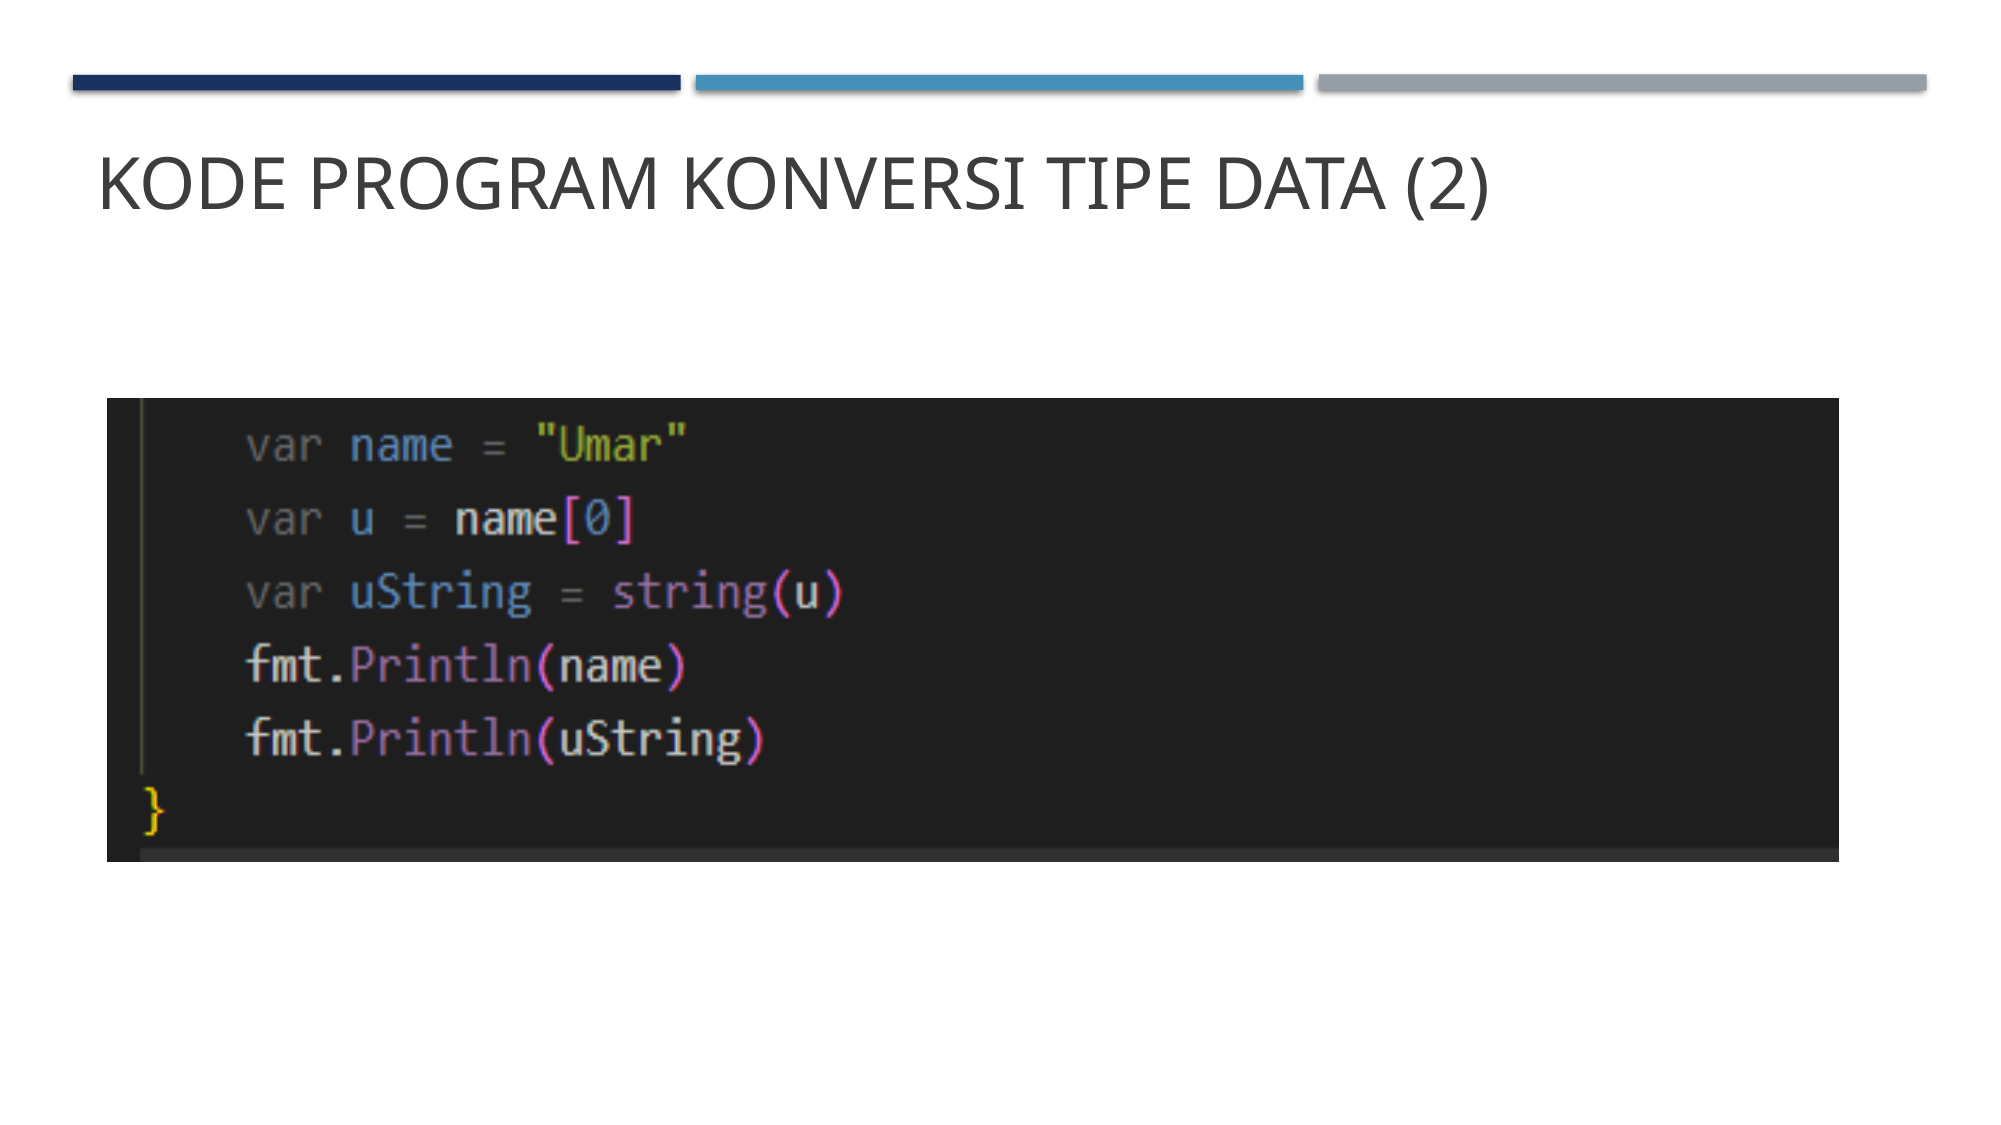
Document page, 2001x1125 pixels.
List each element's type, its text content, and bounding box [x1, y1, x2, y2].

title Kode Program Konversi Tipe Data (2) [76, 116, 1758, 234]
picture [107, 398, 1840, 863]
